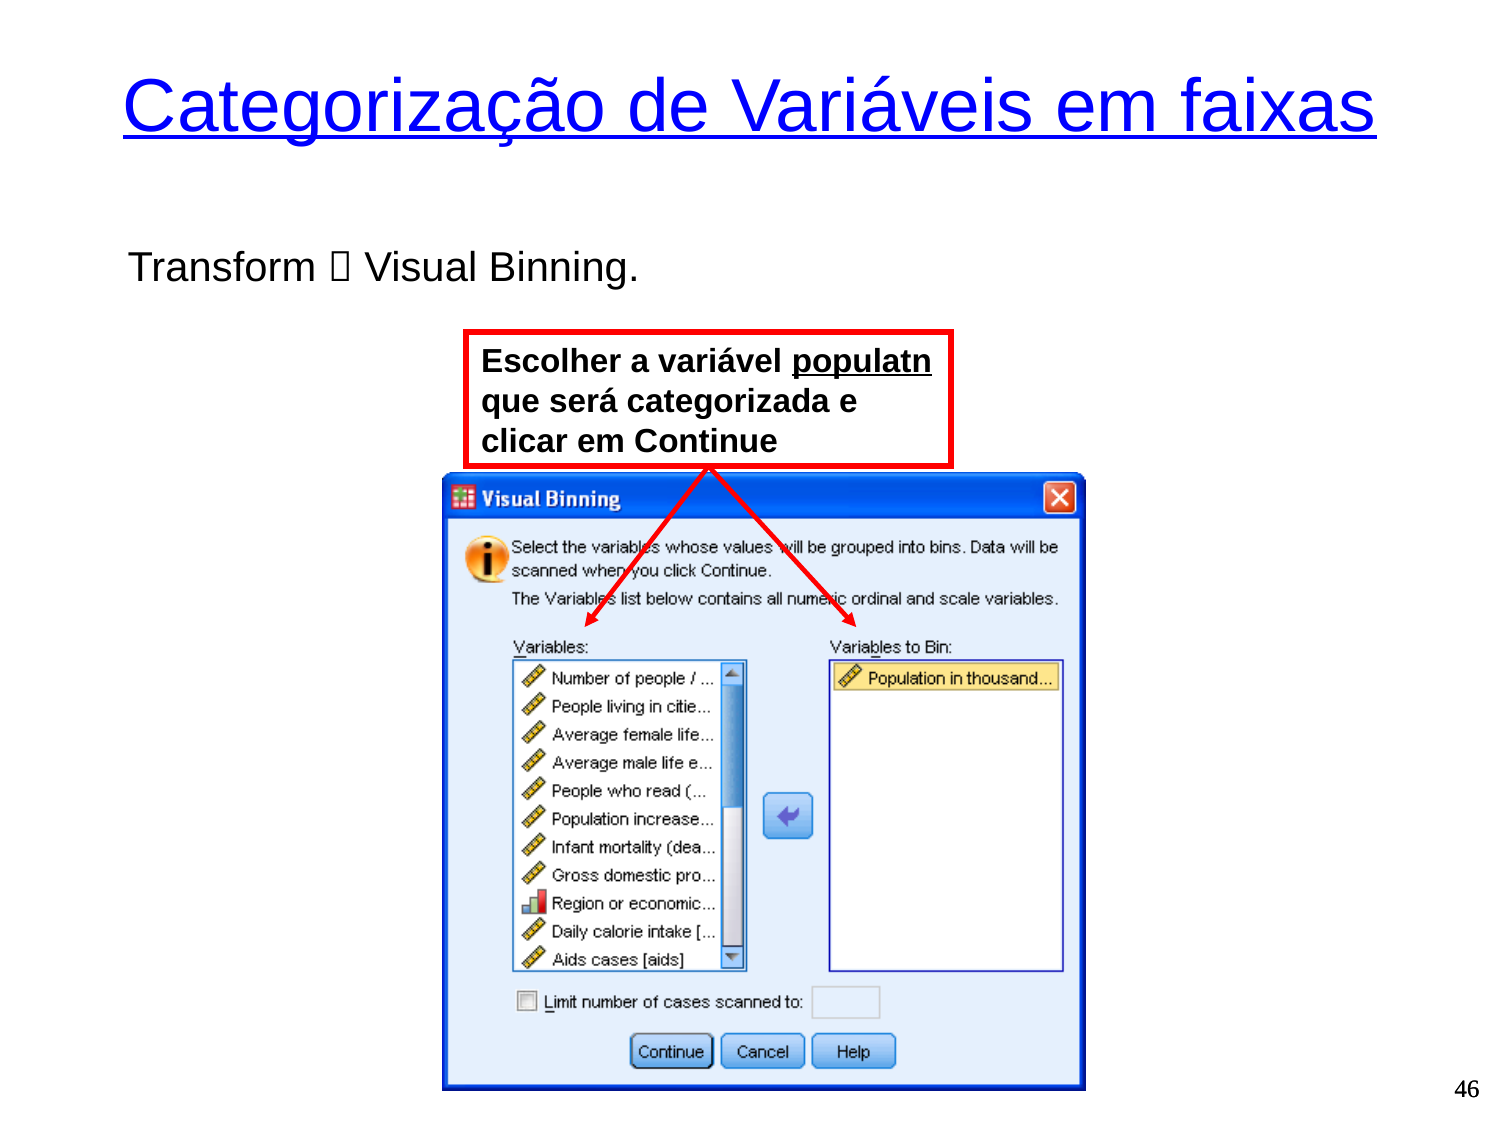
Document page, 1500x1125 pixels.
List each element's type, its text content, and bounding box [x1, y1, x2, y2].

picture [442, 471, 1086, 1092]
text_box Escolher a variável populatn que será categorizada e clicar em Continue [466, 331, 951, 467]
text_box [708, 467, 857, 628]
title Categorização de Variáveis em faixas [75, 7, 1425, 195]
list Transform  Visual Binning. [112, 231, 1388, 338]
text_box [584, 467, 707, 628]
text_box 46 [1144, 1057, 1495, 1118]
